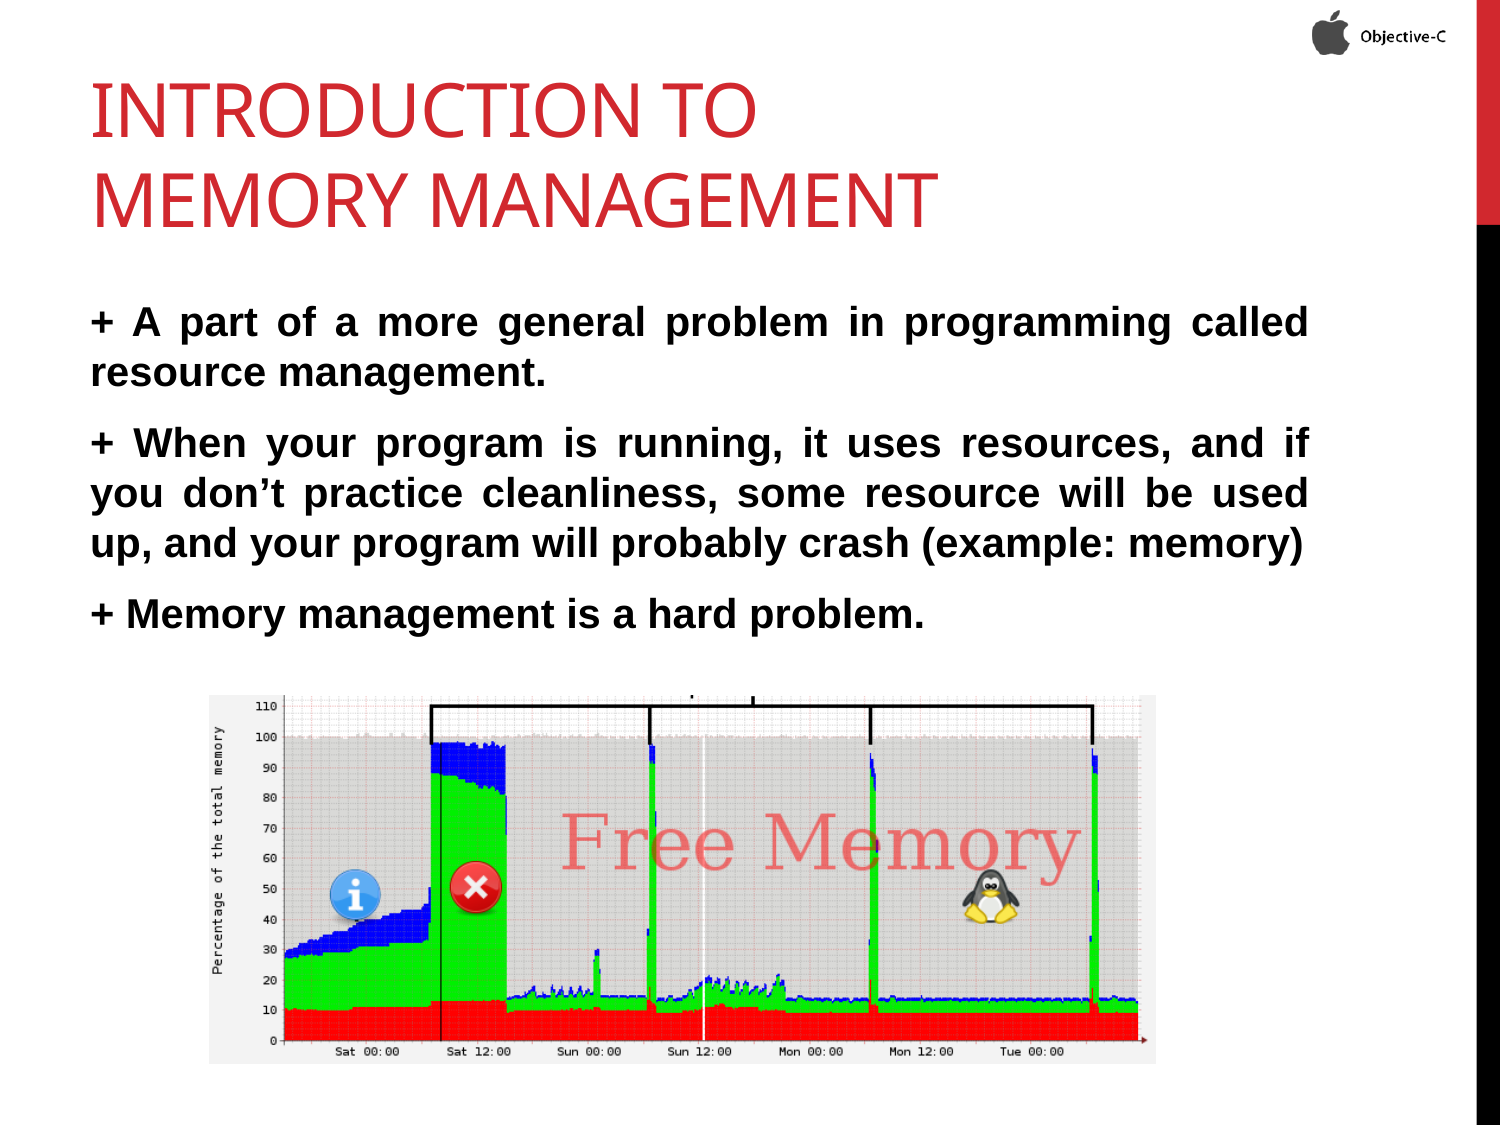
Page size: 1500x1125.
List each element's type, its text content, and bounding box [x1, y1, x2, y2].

picture [209, 695, 1156, 1065]
picture [1270, 0, 1488, 100]
list + A part of a more general problem in programming called resource management. + When your program is running, it uses resources, and if you don’t practice cleanliness, some resource will be used up, and your program will probably crash (example: memory) + Memory management is a hard problem. [75, 287, 1325, 1005]
title Introduction to memory management [75, 25, 1025, 250]
